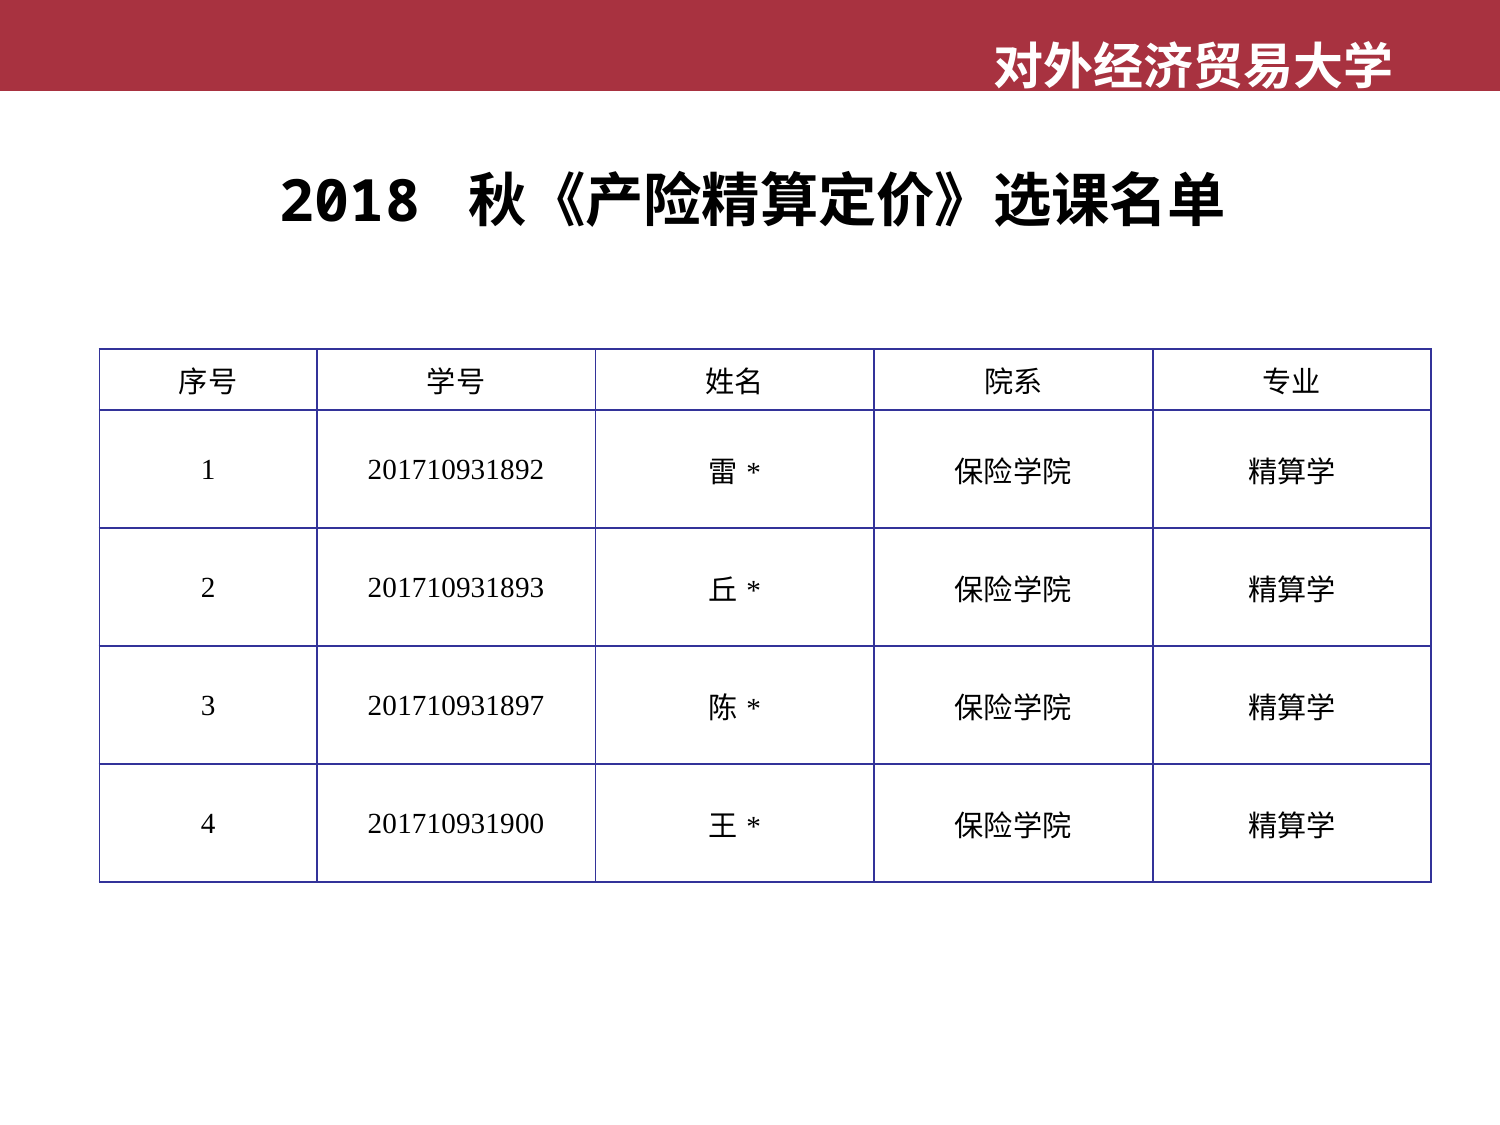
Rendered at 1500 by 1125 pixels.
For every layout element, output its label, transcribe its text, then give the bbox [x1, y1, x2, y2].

table_header 专业 [1154, 350, 1430, 409]
table_cell 保险学院 [875, 529, 1152, 645]
table_cell 3 [100, 647, 316, 763]
table_cell 201710931892 [318, 411, 595, 527]
table_cell 精算学 [1154, 765, 1430, 881]
table_cell 王* [596, 765, 873, 881]
table_cell 保险学院 [875, 411, 1152, 527]
table_header 姓名 [596, 350, 873, 409]
text_box 2018 秋《产险精算定价》选课名单 [265, 155, 1241, 241]
table_header 序号 [100, 350, 316, 409]
table_cell 2 [100, 529, 316, 645]
table_cell 精算学 [1154, 411, 1430, 527]
table_cell 保险学院 [875, 647, 1152, 763]
table_cell 保险学院 [875, 765, 1152, 881]
table_cell 1 [100, 411, 316, 527]
table_cell 201710931900 [318, 765, 595, 881]
table_cell 201710931893 [318, 529, 595, 645]
table_cell 丘* [596, 529, 873, 645]
table_cell 精算学 [1154, 647, 1430, 763]
table_header 院系 [875, 350, 1152, 409]
table_header 学号 [318, 350, 595, 409]
table_cell 雷* [596, 411, 873, 527]
picture [0, 0, 1500, 91]
table_cell 4 [100, 765, 316, 881]
table_cell 201710931897 [318, 647, 595, 763]
table_cell 陈* [596, 647, 873, 763]
table_cell 精算学 [1154, 529, 1430, 645]
